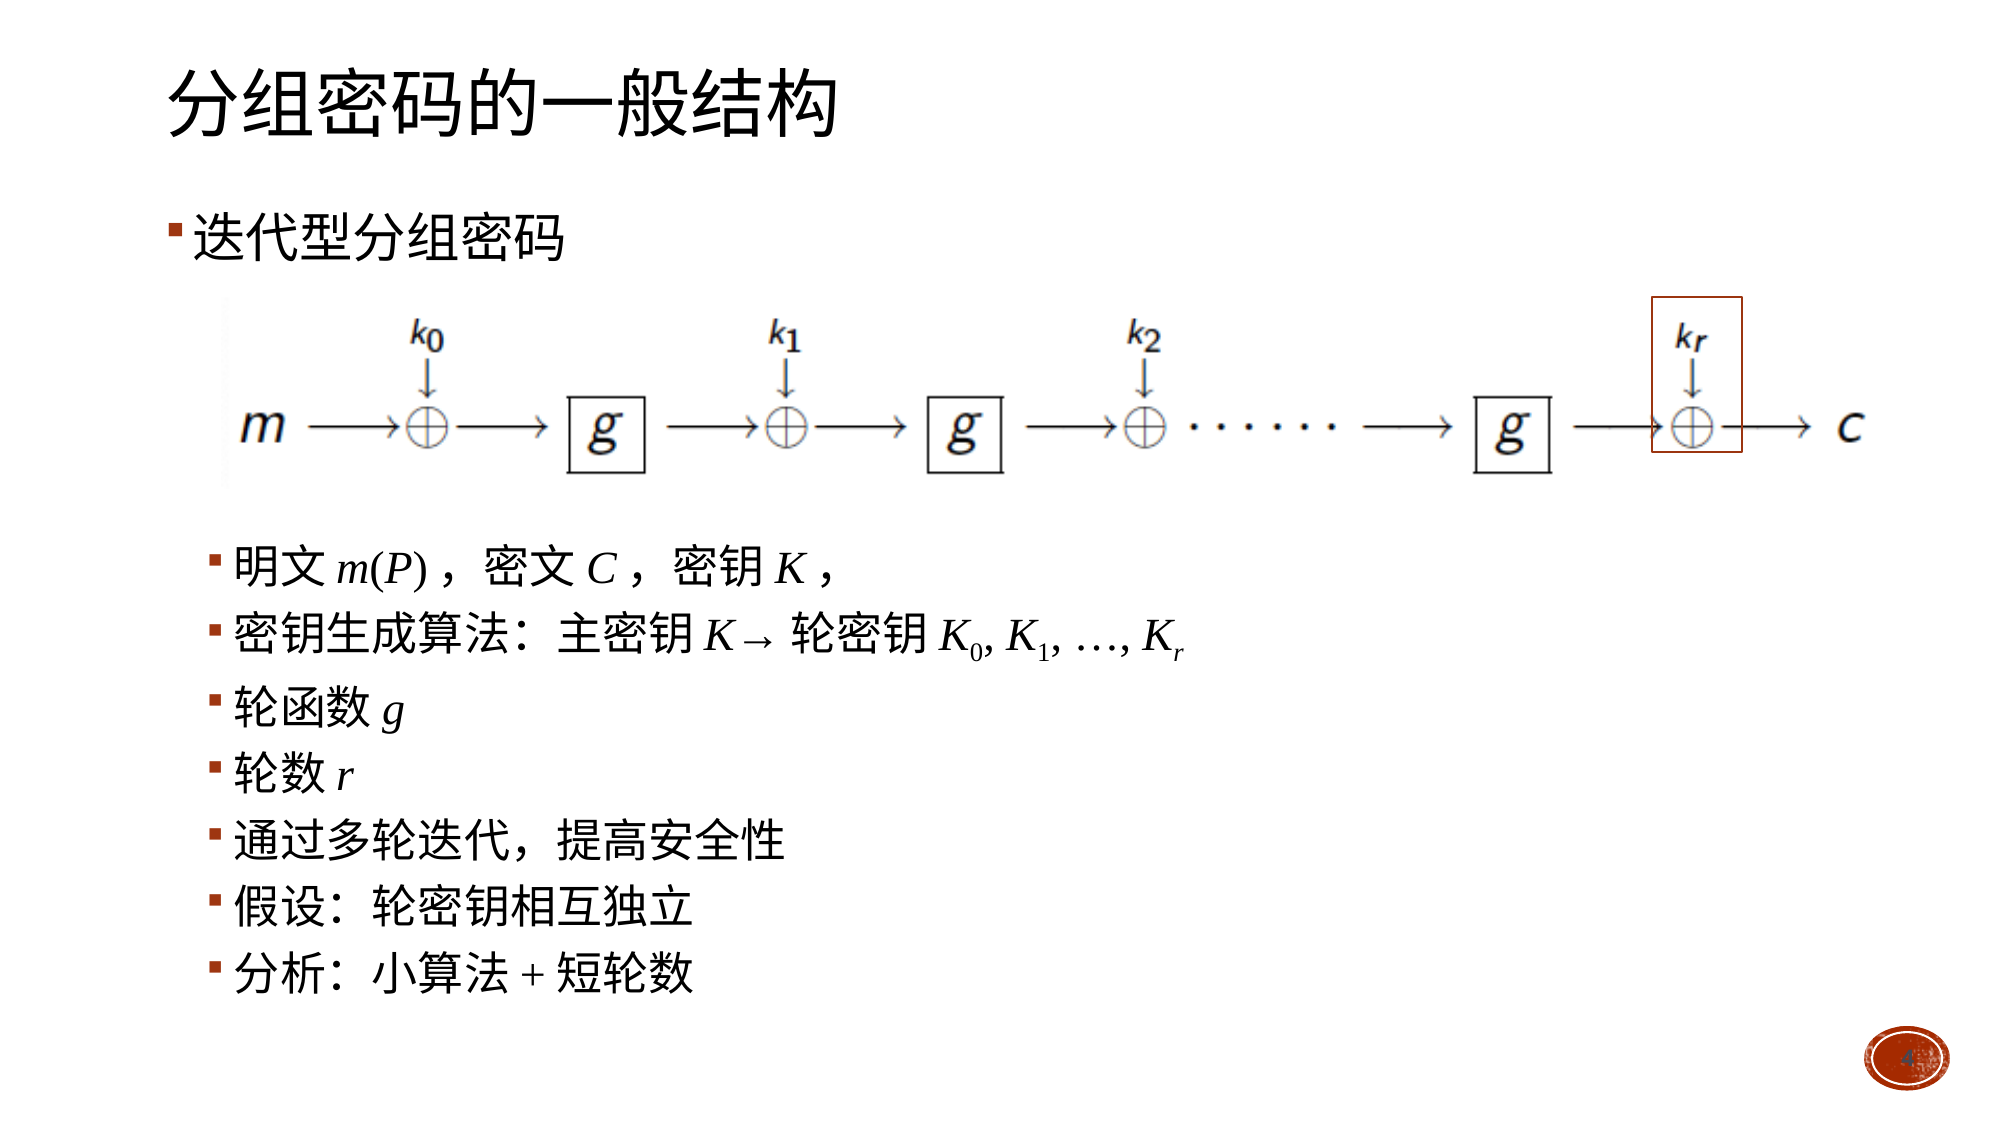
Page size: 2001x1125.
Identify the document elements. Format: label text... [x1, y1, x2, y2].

picture [221, 297, 1879, 490]
slide_number 4 [1855, 1028, 1961, 1089]
title 分组密码的一般结构 [150, 30, 1850, 184]
